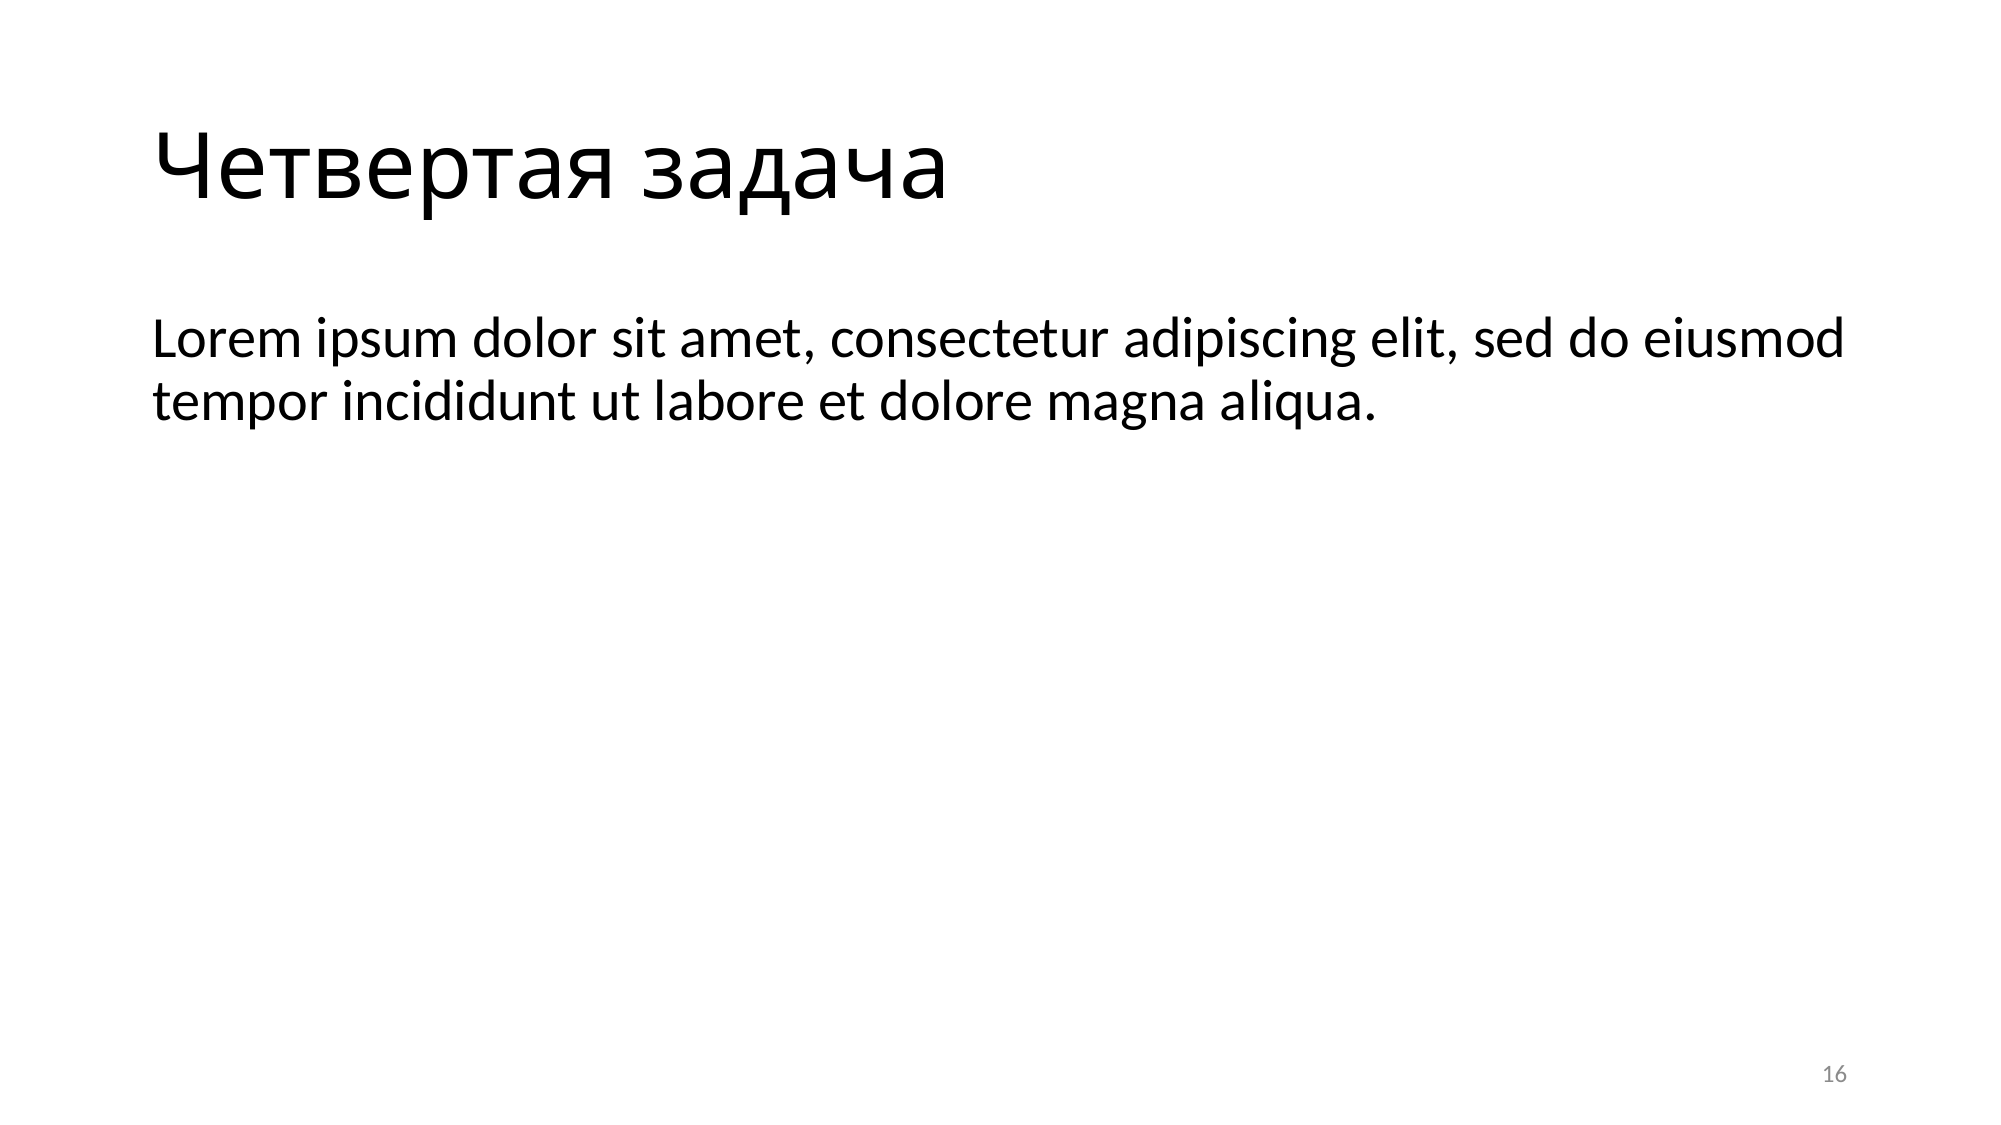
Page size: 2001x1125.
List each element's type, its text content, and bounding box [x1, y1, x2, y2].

slide_number 16 [1412, 1042, 1863, 1103]
list Lorem ipsum dolor sit amet, consectetur adipiscing elit, sed do eiusmod tempor incididunt ut labore et dolore magna aliqua. [137, 299, 1863, 1014]
title Четвертая задача [137, 59, 1863, 278]
